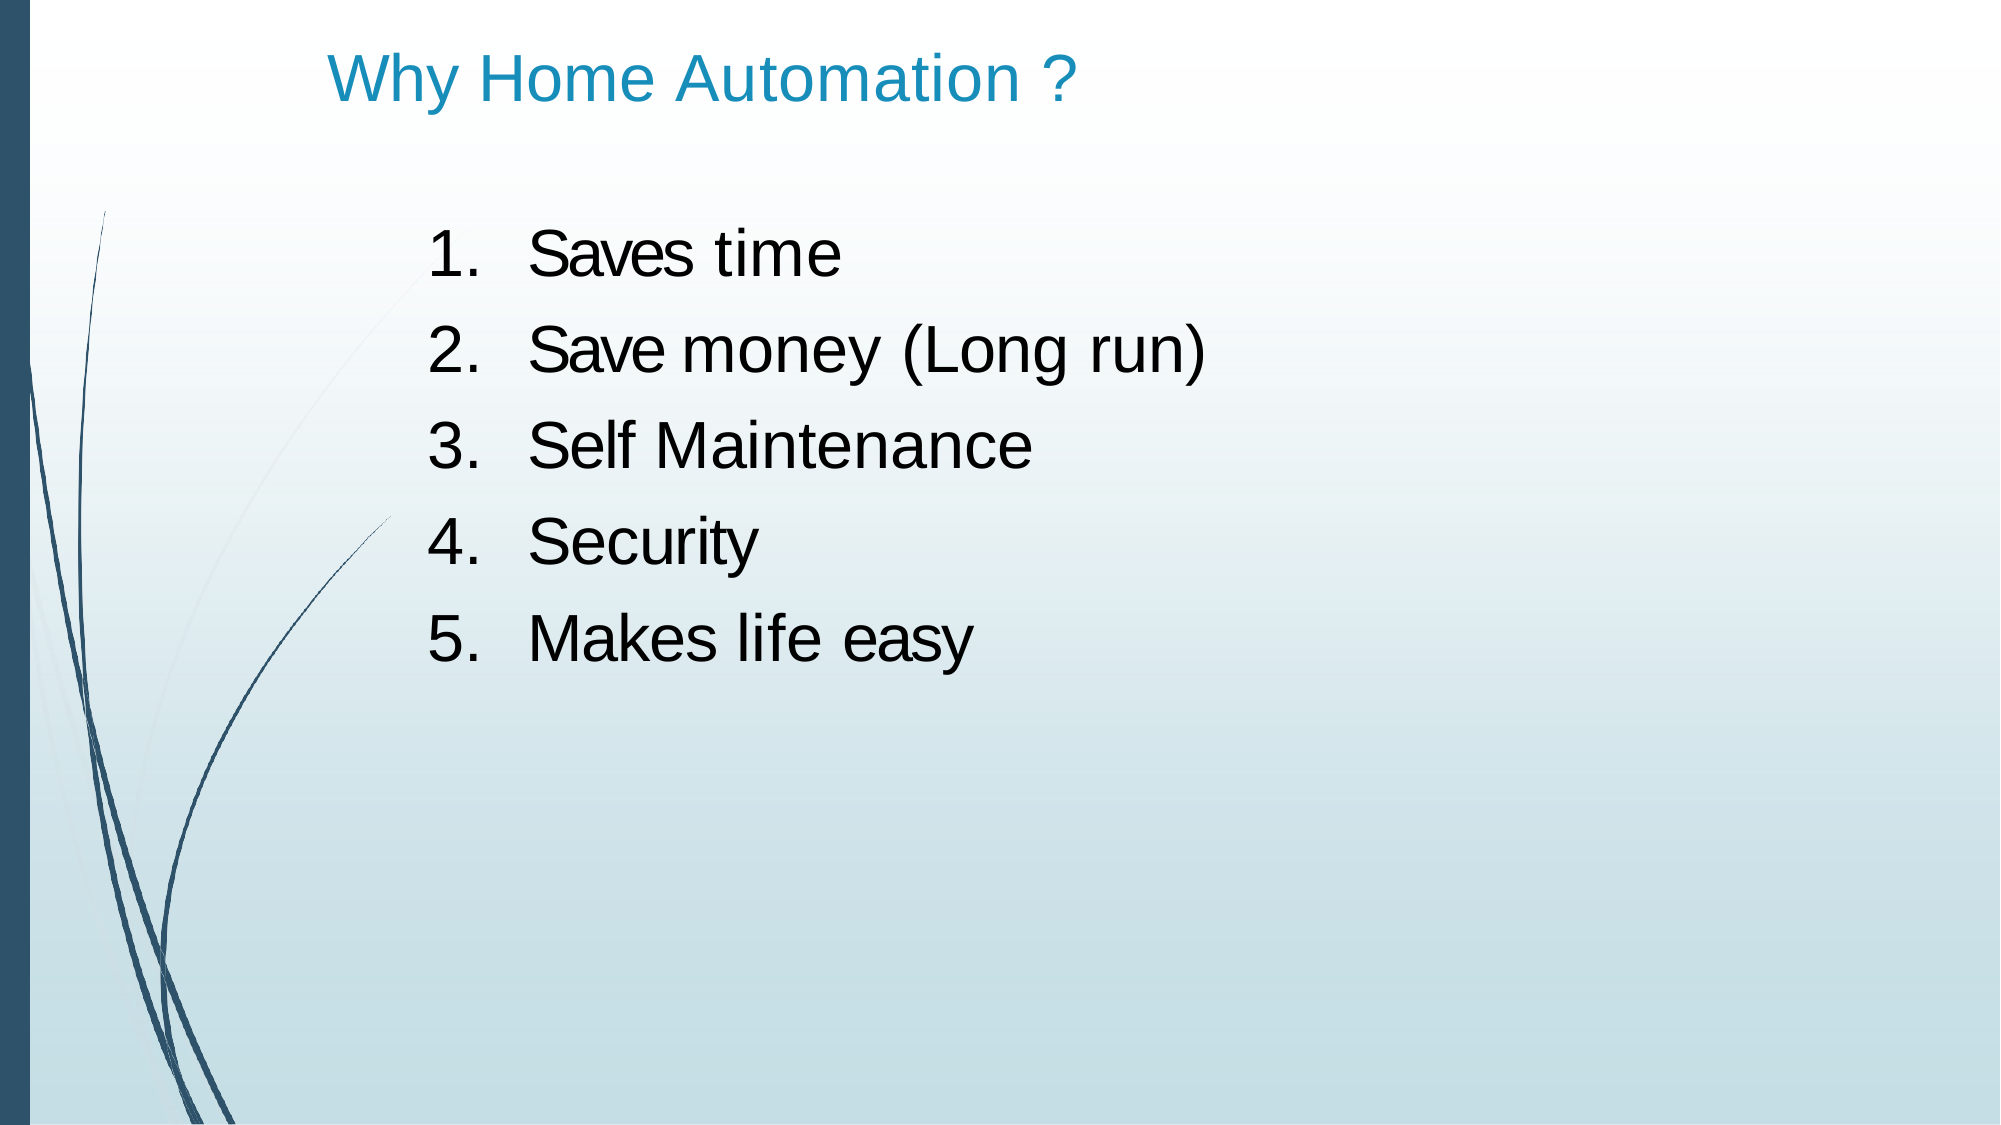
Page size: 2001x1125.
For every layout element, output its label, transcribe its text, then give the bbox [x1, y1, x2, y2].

picture [30, 0, 2000, 1125]
text_box Why Home Automation ? Saves time Save money (Long run) Self Maintenance Security Makes life easy [325, 33, 1210, 675]
